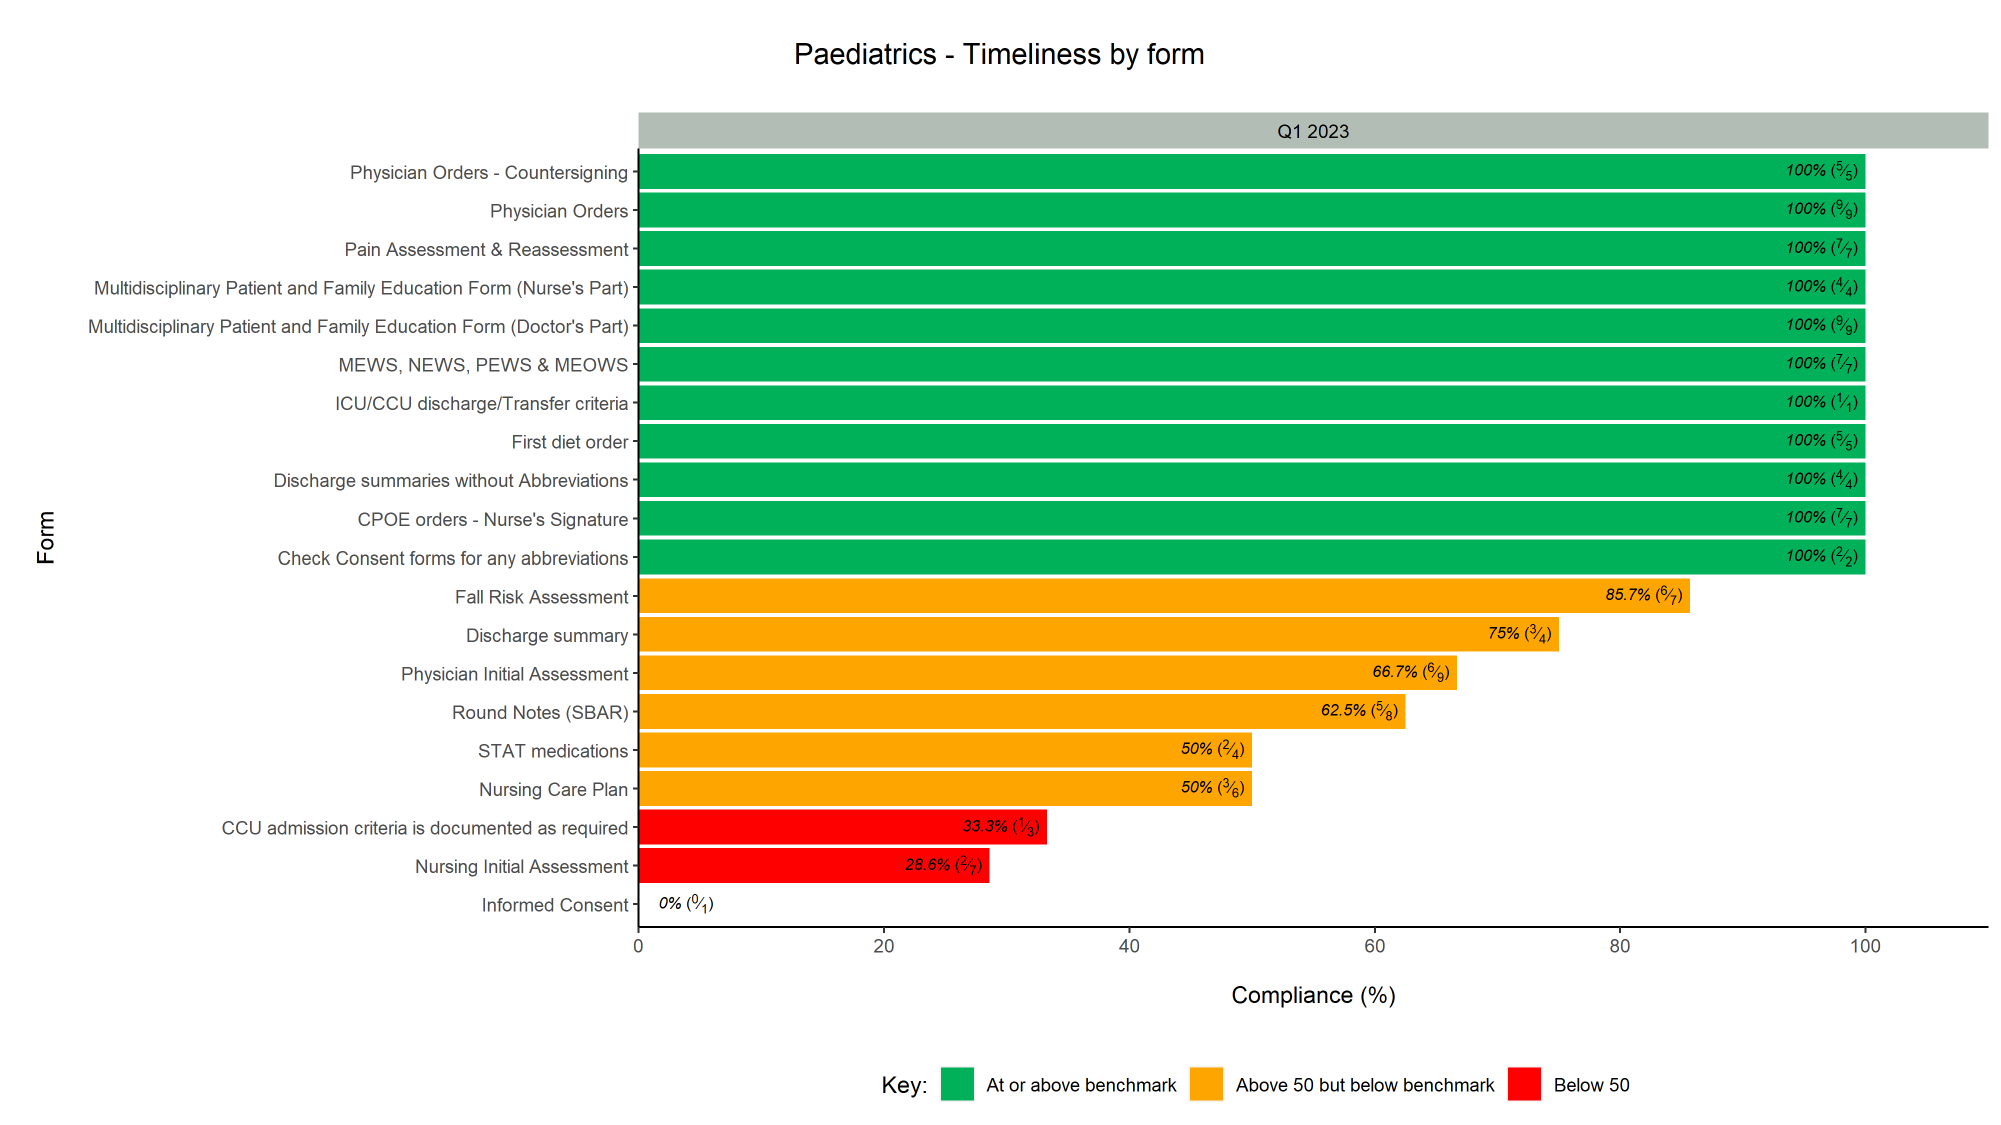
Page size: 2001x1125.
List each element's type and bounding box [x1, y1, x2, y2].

list [0, 0, 2000, 1125]
